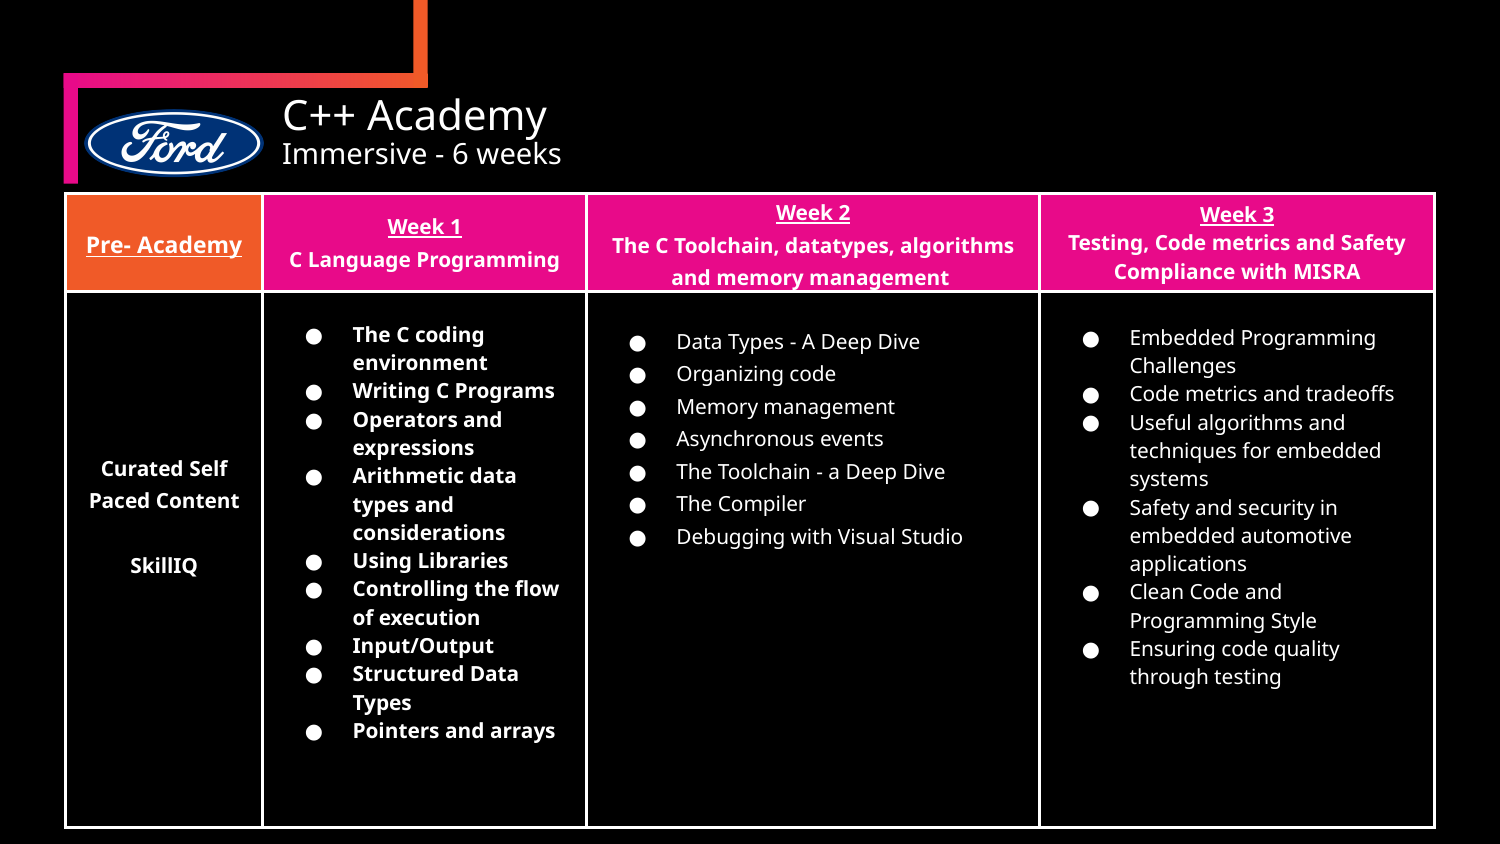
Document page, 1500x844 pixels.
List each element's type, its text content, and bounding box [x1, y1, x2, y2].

table_header Week 2 The C Toolchain, datatypes, algorithms and memory management [588, 195, 1038, 290]
table_cell Curated Self Paced Content SkillIQ [67, 293, 261, 826]
table_header Week 1 C Language Programming [264, 195, 585, 290]
table_header Pre- Academy [67, 195, 261, 290]
title C++ Academy Immersive - 6 weeks [274, 90, 1500, 179]
table_cell Data Types - A Deep Dive Organizing code Memory management Asynchronous events The Toolchain - a Deep Dive The Compiler Debugging with Visual Studio [588, 293, 1038, 826]
table_header Week 3 Testing, Code metrics and Safety Compliance with MISRA [1041, 195, 1433, 290]
picture [82, 108, 266, 179]
table_cell The C coding environment Writing C Programs Operators and expressions Arithmetic data types and considerations Using Libraries Controlling the flow of execution Input/Output Structured Data Types Pointers and arrays [264, 293, 585, 826]
table_cell Embedded Programming Challenges Code metrics and tradeoffs Useful algorithms and techniques for embedded systems Safety and security in embedded automotive applications Clean Code and Programming Style Ensuring code quality through testing [1041, 293, 1433, 826]
